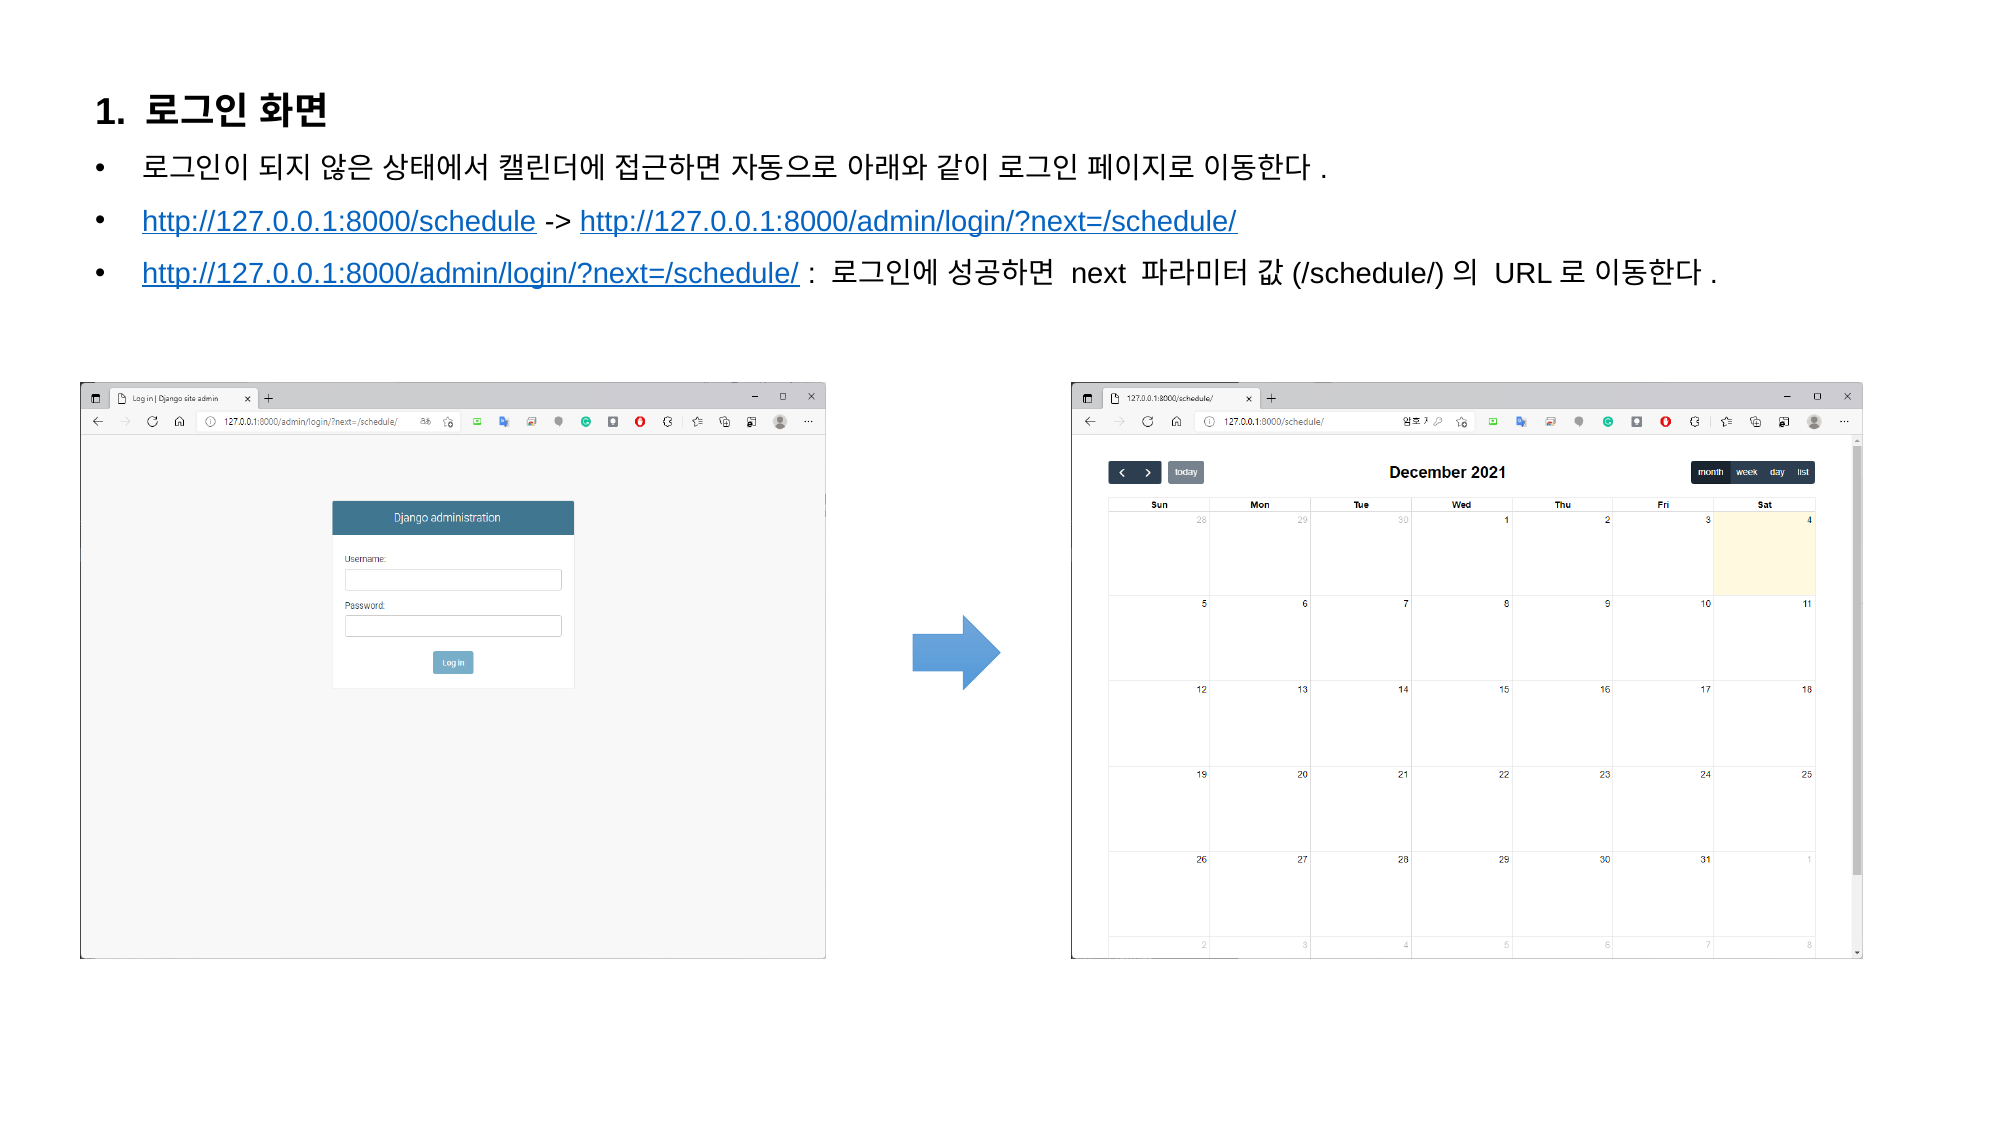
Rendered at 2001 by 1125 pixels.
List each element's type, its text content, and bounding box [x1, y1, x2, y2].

picture [80, 382, 826, 959]
text_box 1. 로그인 화면 로그인이 되지 않은 상태에서 캘린더에 접근하면 자동으로 아래와 같이 로그인 페이지로 이동한다. http://127.0.0.1:8000/schedule -> http://127.0.0.1:8000/admin/login/?next=/schedule/ http://127.0.0.1:8000/admin/login/?next=/schedule/ : 로그인에 성공하면 next 파라미터 값(/schedule/)의 URL로 이동한다. [80, 57, 1916, 332]
text_box [912, 614, 1001, 691]
picture [1071, 382, 1863, 959]
